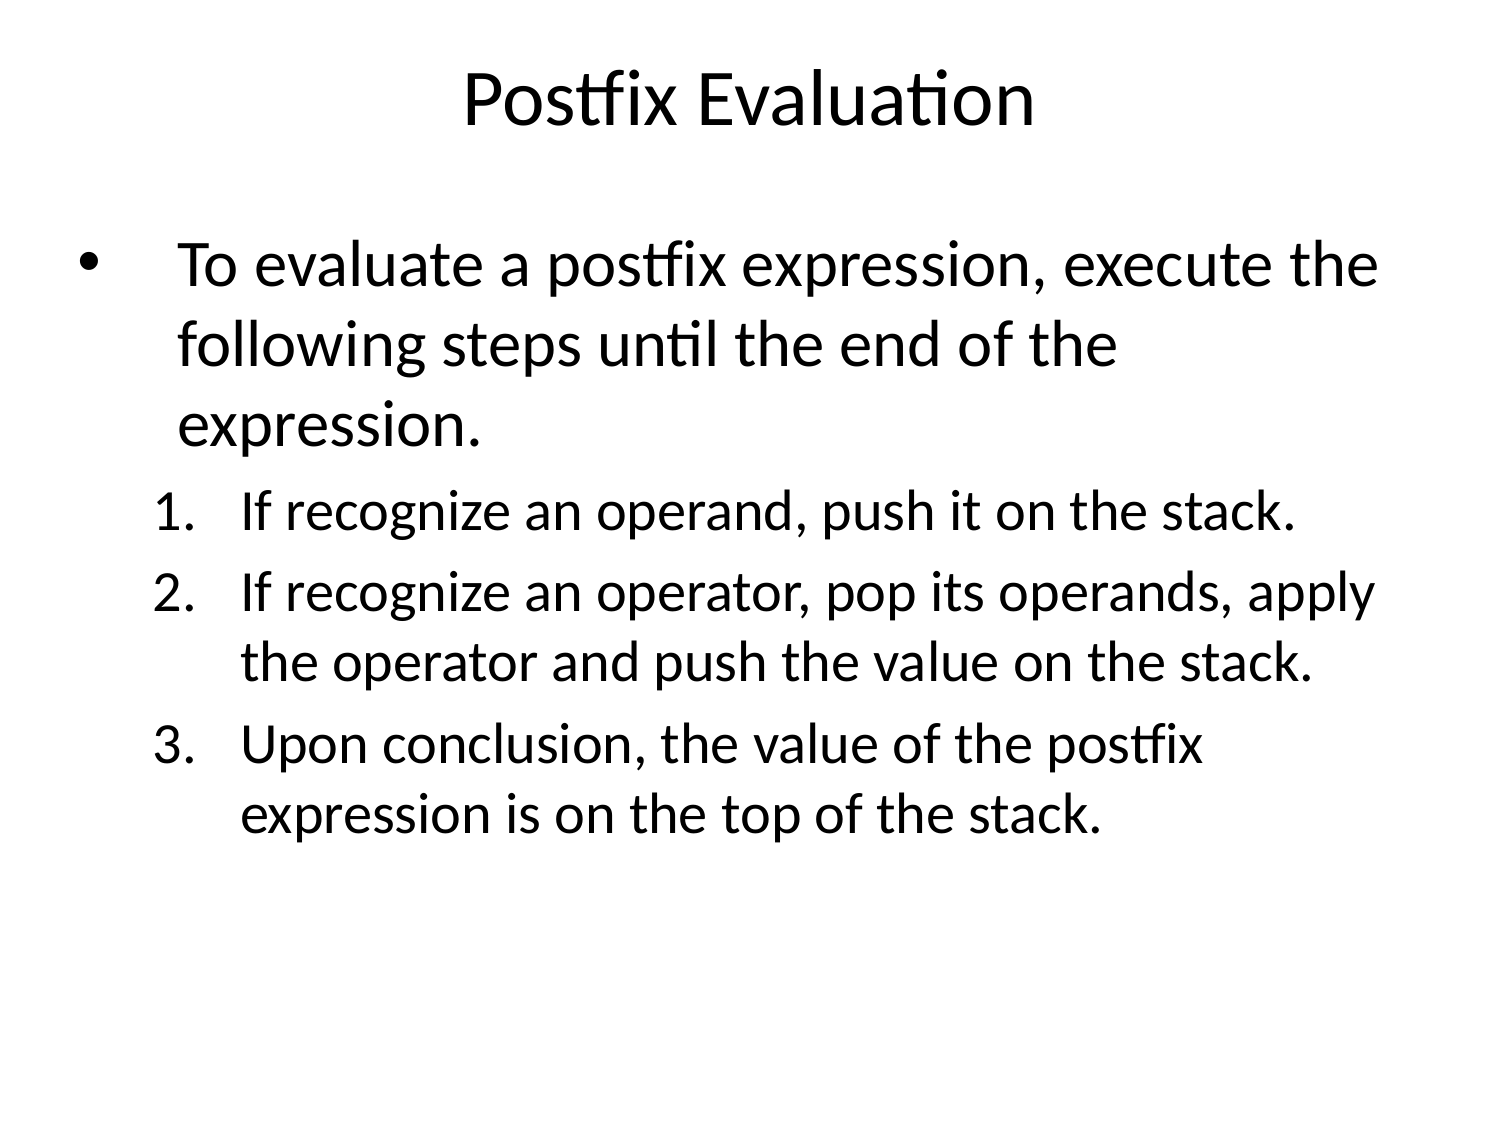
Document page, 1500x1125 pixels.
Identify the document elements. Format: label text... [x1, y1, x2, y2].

list To evaluate a postfix expression, execute the following steps until the end of the expression. If recognize an operand, push it on the stack. If recognize an operator, pop its operands, apply the operator and push the value on the stack. Upon conclusion, the value of the postfix expression is on the top of the stack. [62, 212, 1413, 1024]
title Postfix Evaluation [75, 37, 1425, 150]
